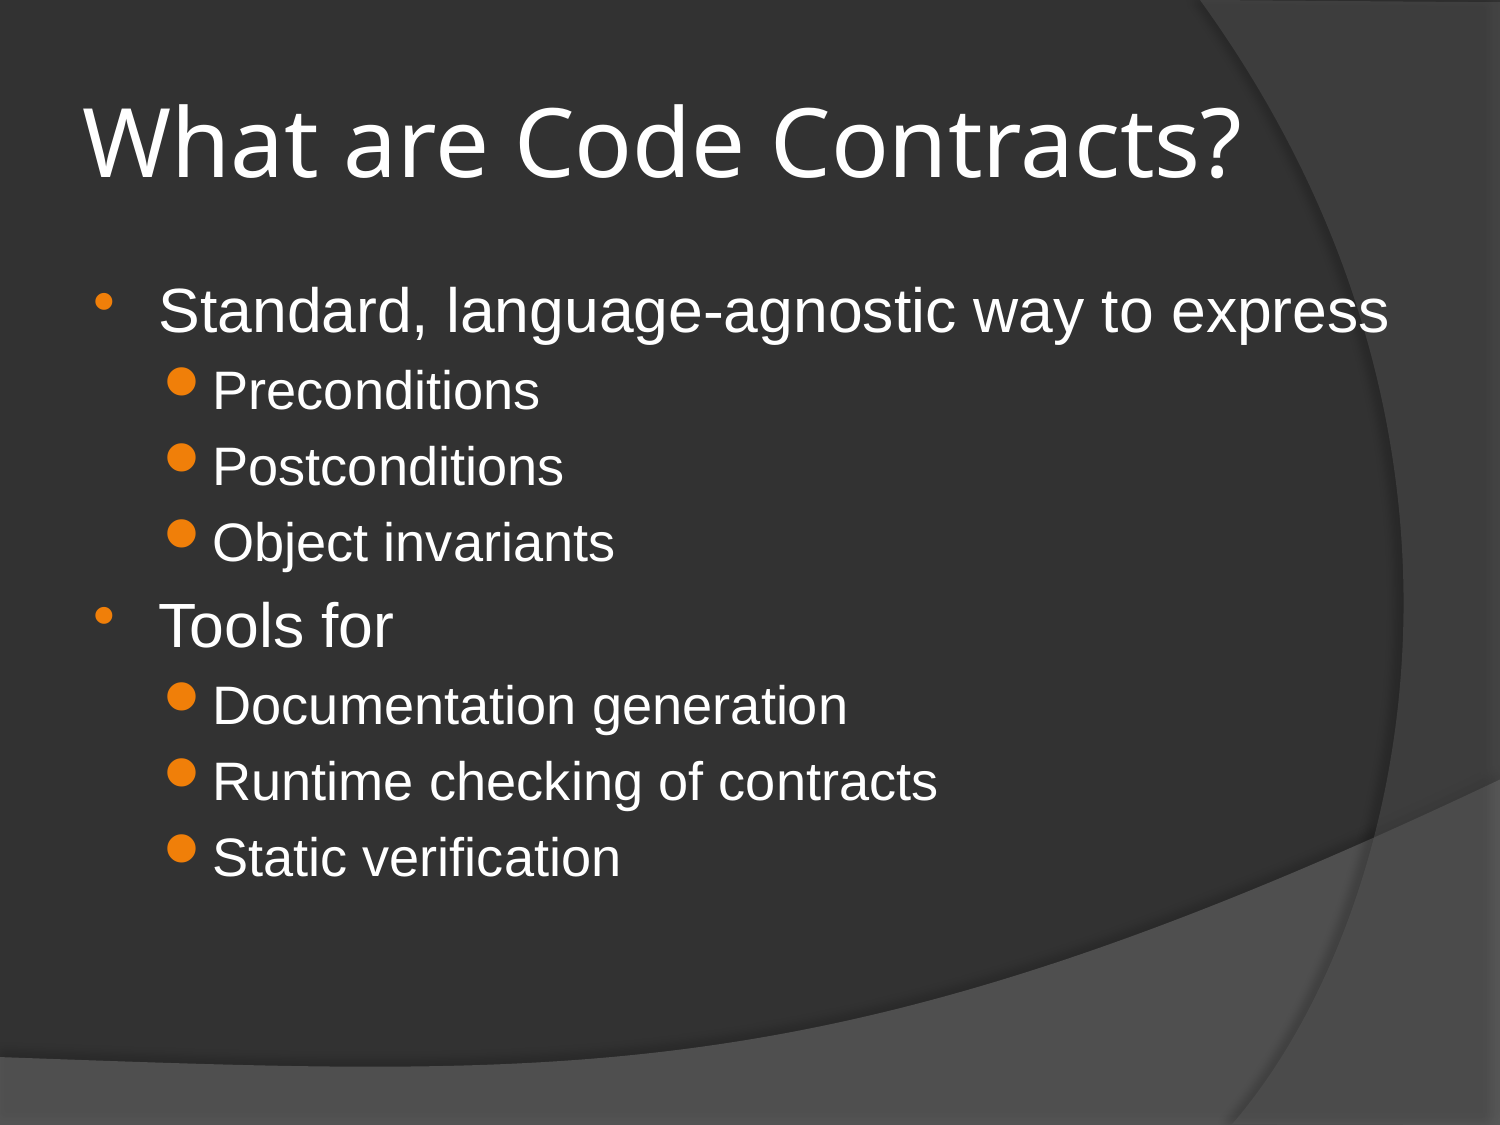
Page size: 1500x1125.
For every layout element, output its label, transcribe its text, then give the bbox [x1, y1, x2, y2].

title What are Code Contracts? [75, 45, 1413, 233]
list Standard, language-agnostic way to express Preconditions Postconditions Object invariants Tools for Documentation generation Runtime checking of contracts Static verification [75, 262, 1413, 1005]
